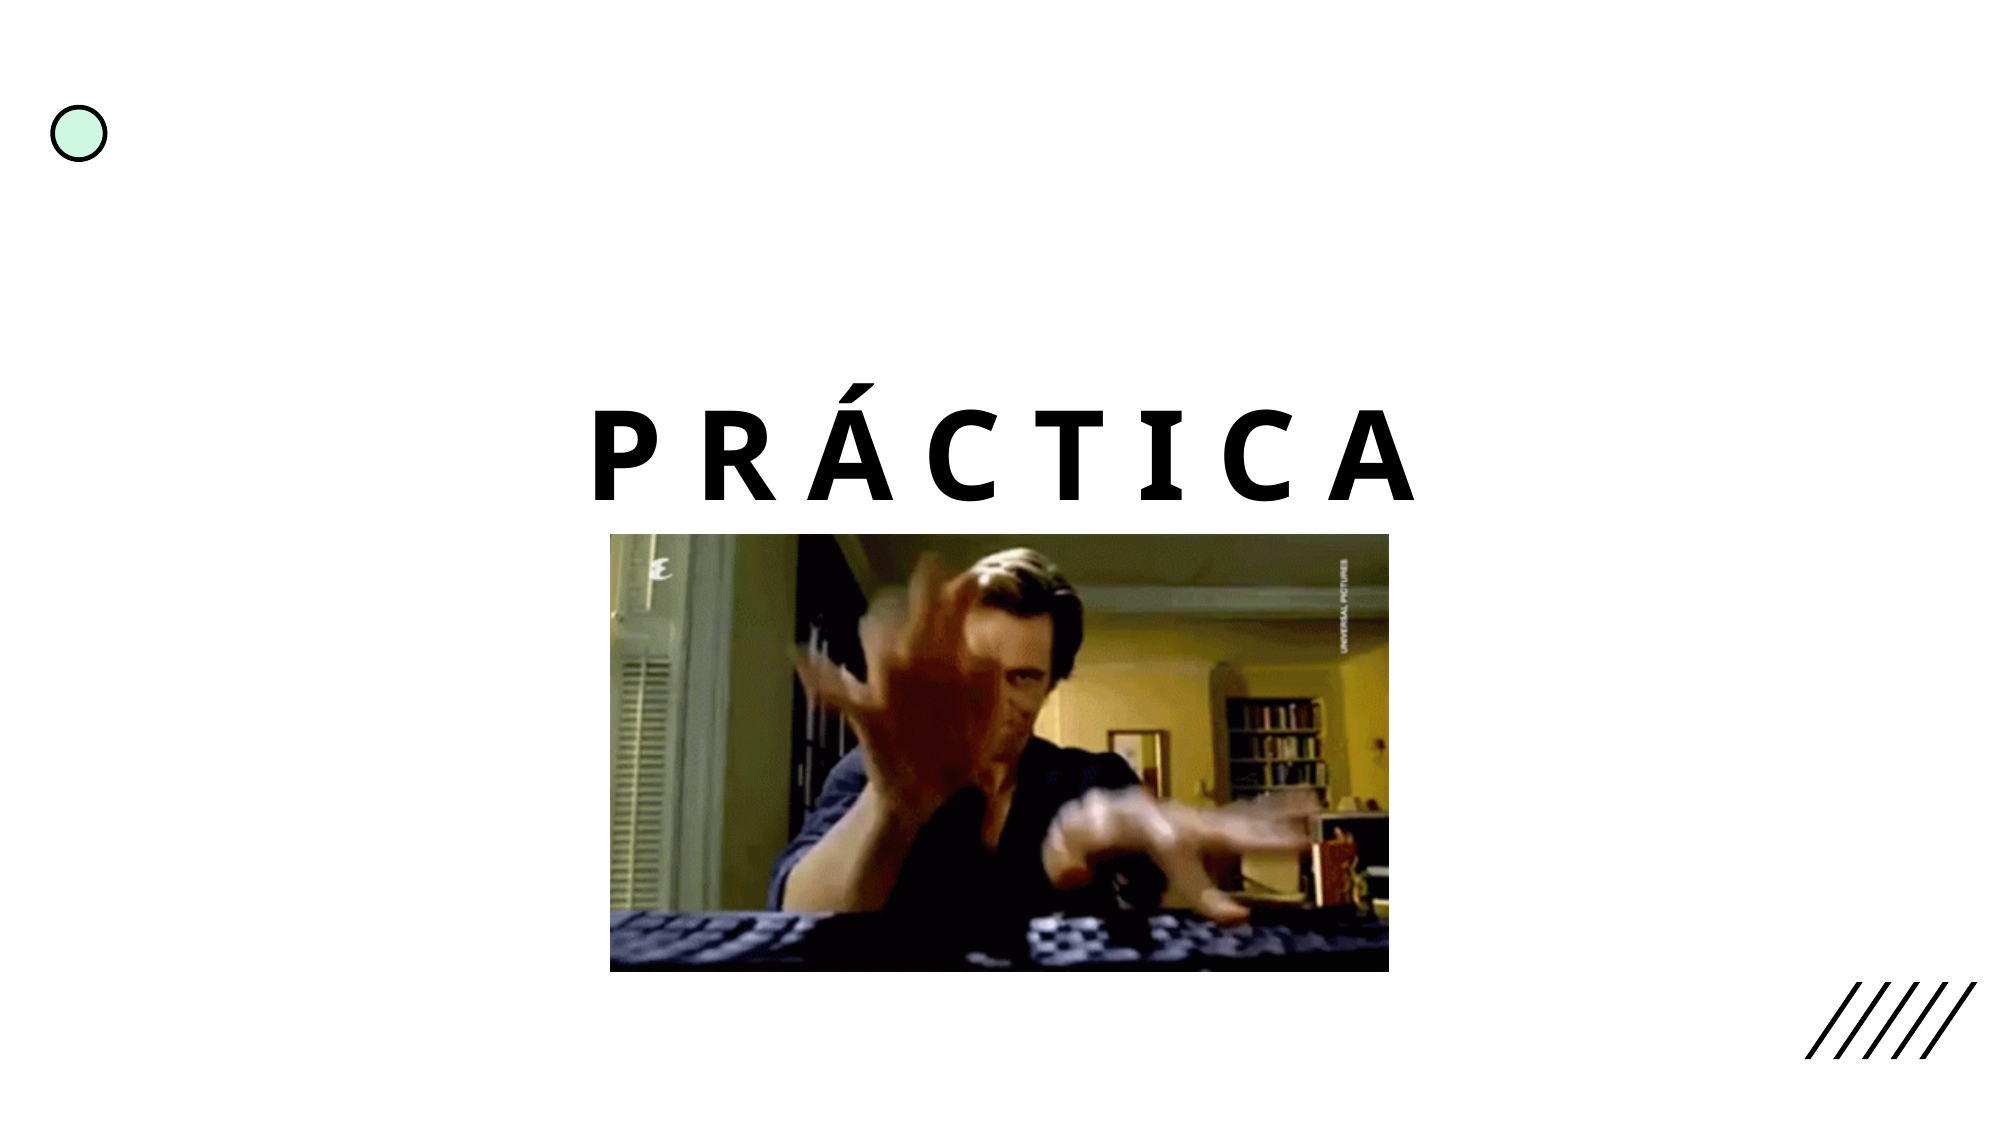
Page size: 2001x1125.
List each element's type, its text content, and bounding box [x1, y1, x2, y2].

picture [610, 534, 1389, 972]
title Práctica [137, 317, 1863, 535]
